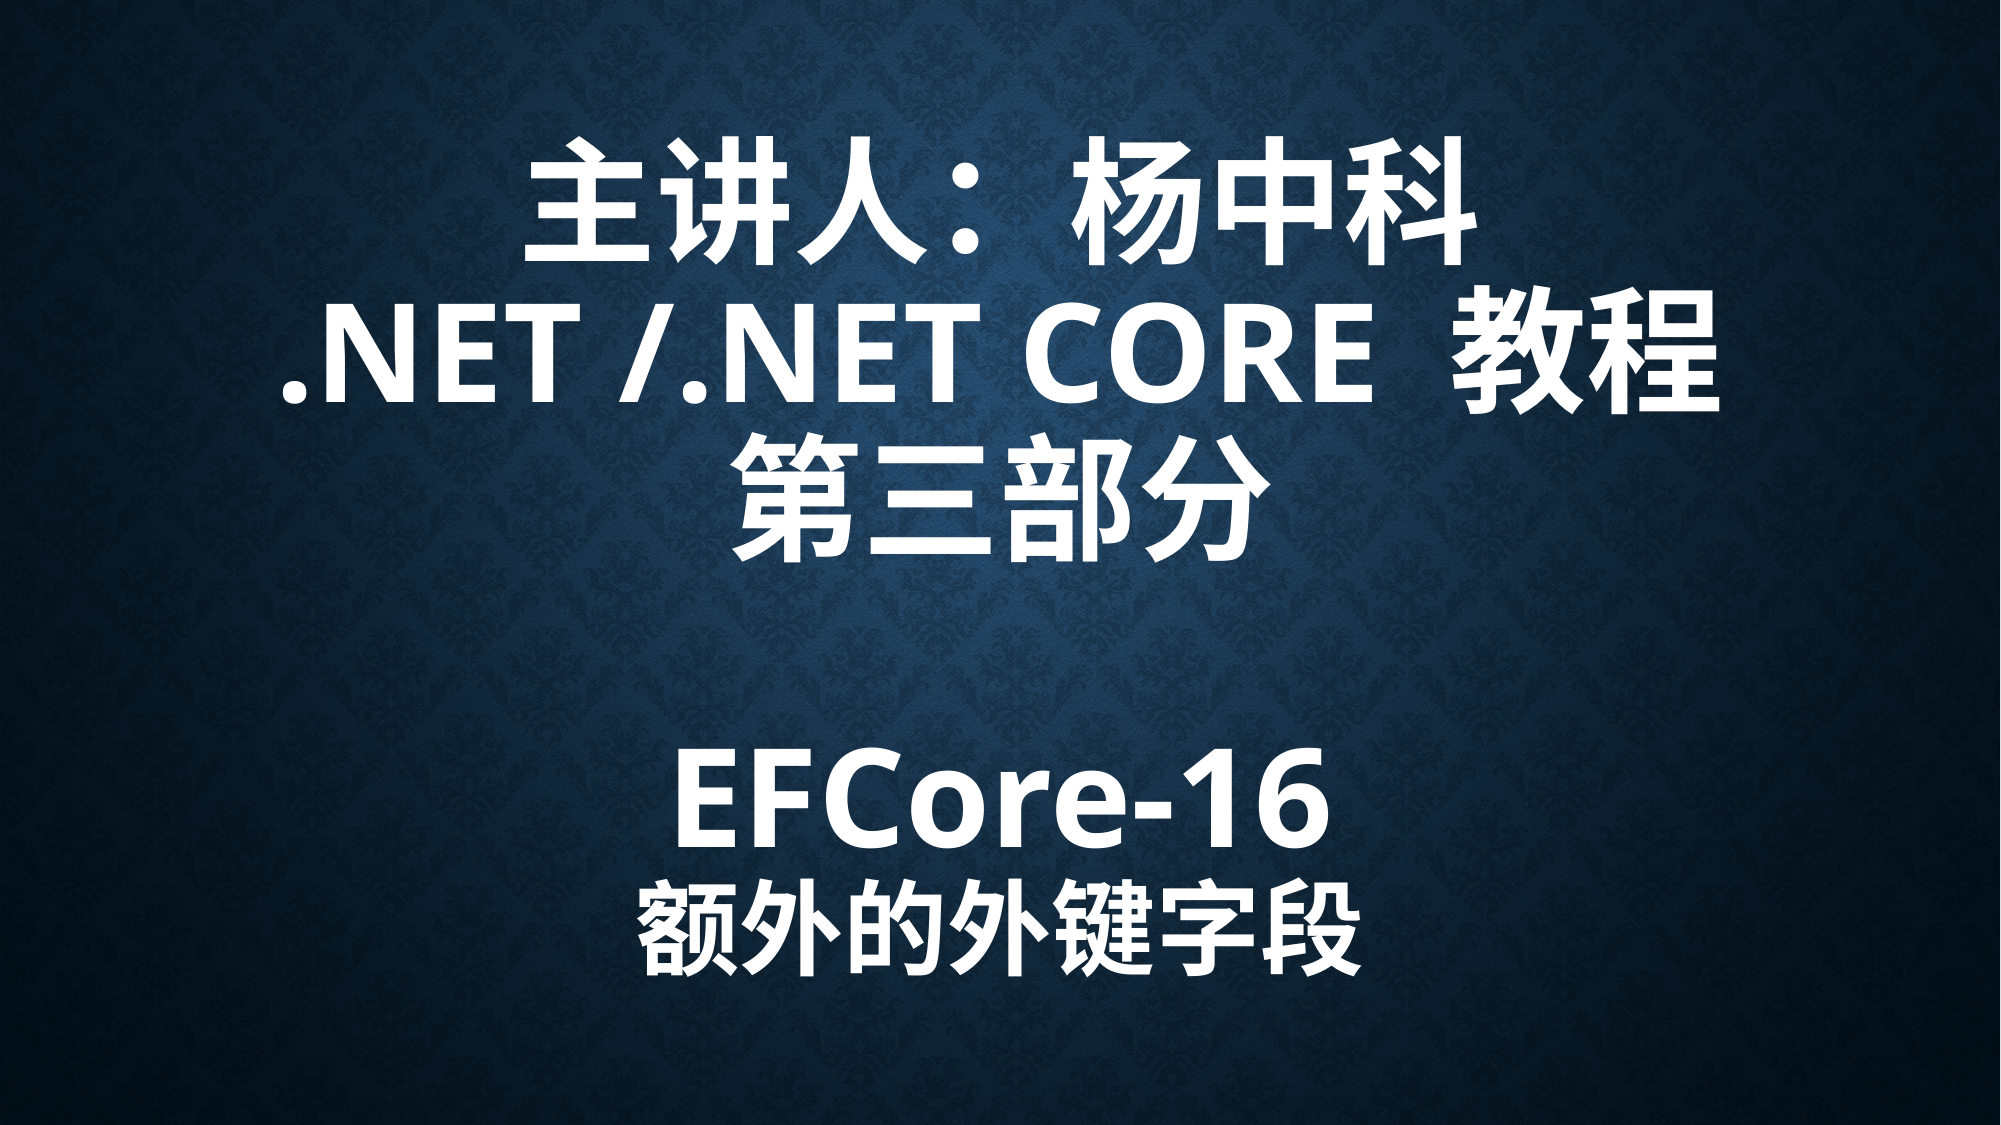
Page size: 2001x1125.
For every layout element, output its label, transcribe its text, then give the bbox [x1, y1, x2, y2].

title 主讲人：杨中科 .NET /.NET Core 教程 第三部分 EFCore-16 额外的外键字段 [55, 52, 1945, 1073]
